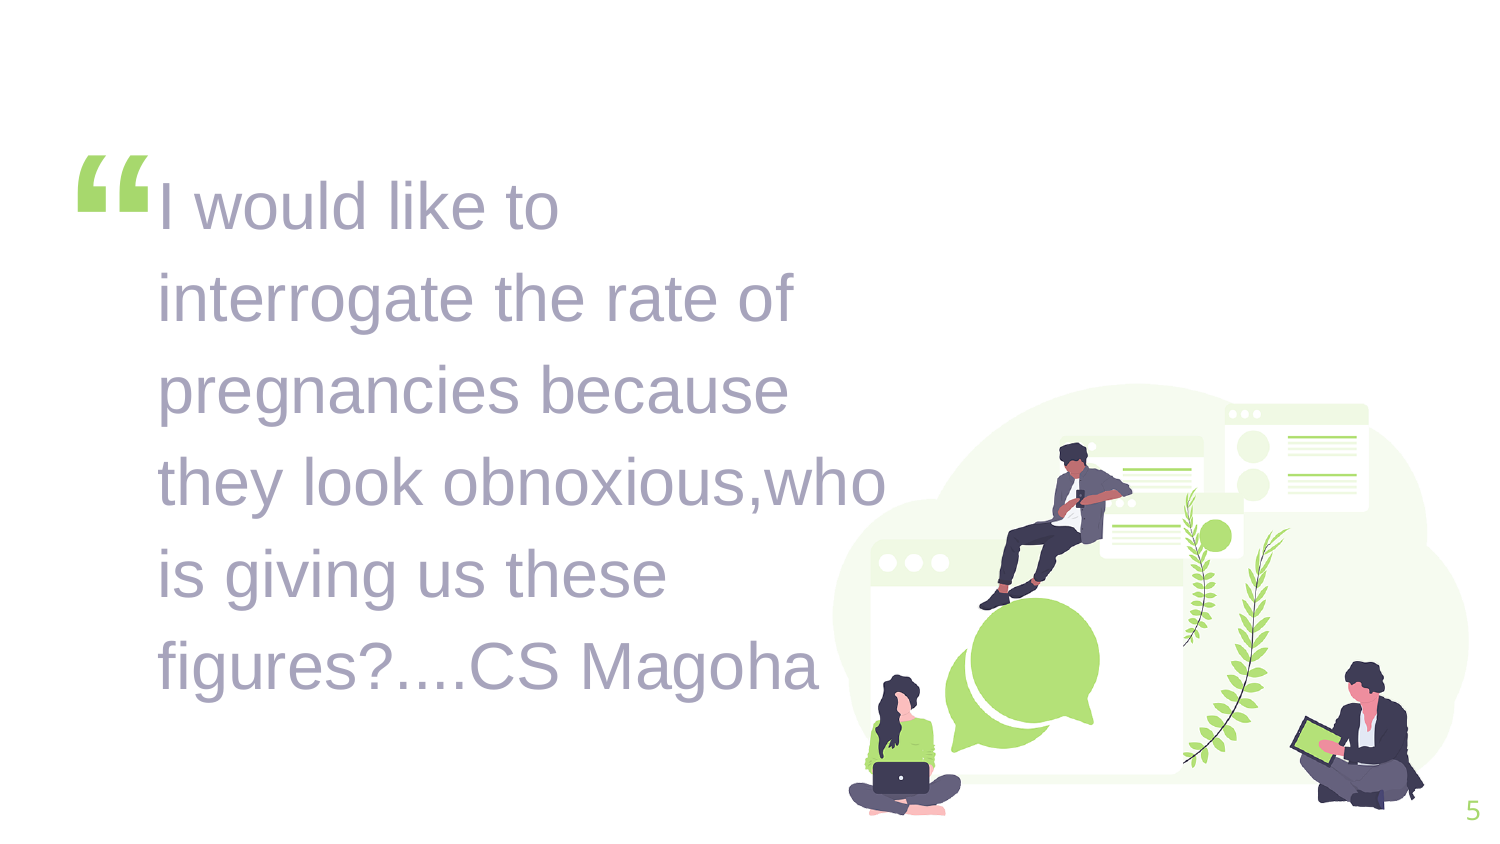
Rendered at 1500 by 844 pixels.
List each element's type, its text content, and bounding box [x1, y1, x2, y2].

list I would like to interrogate the rate of pregnancies because they look obnoxious,who is giving us these figures?....CS Magoha [157, 150, 892, 700]
slide_number ‹#› [1391, 779, 1482, 844]
picture [832, 383, 1469, 816]
